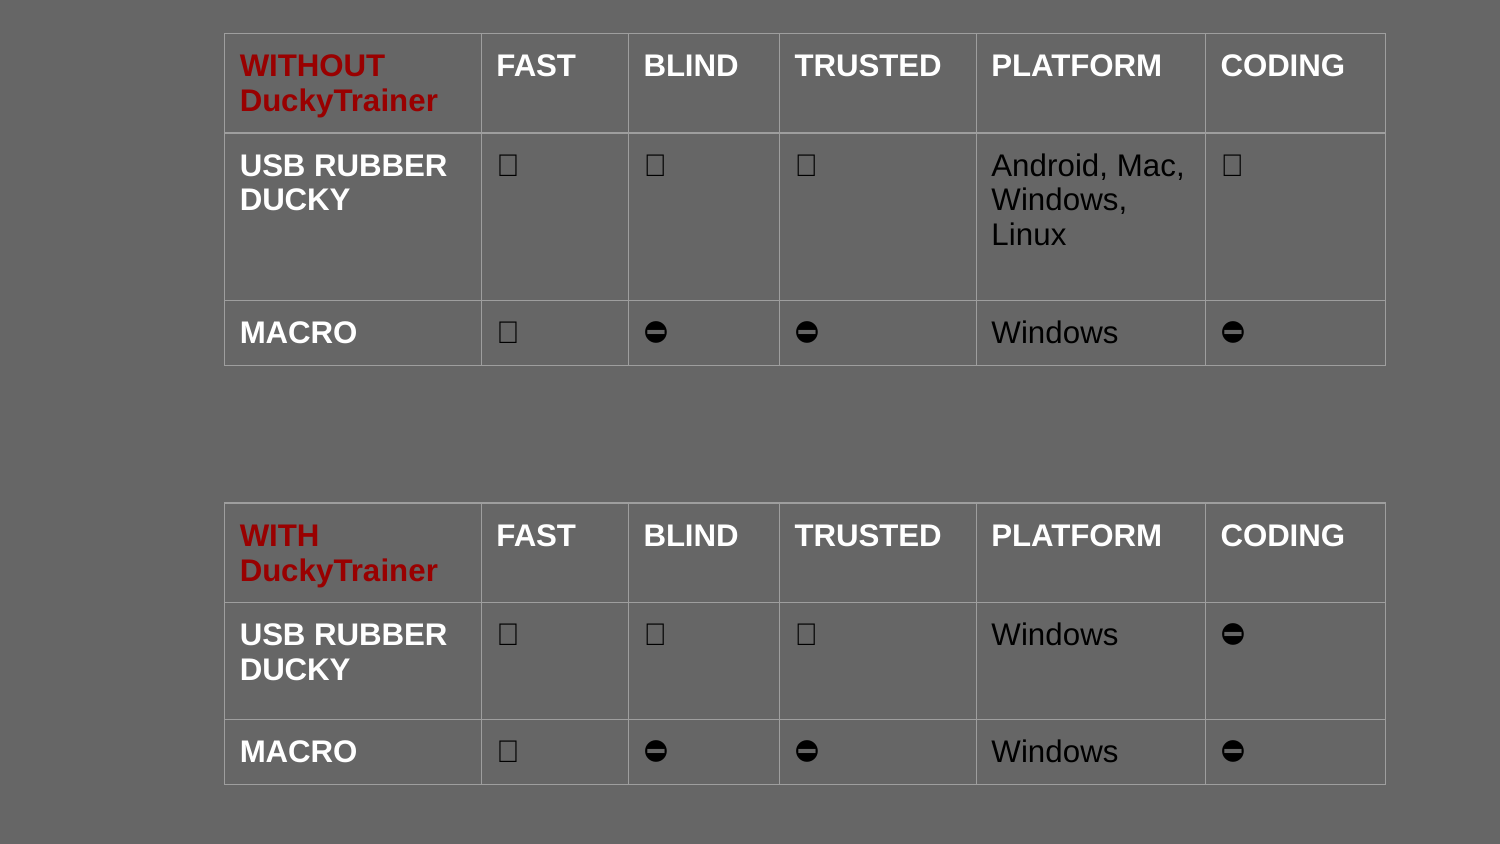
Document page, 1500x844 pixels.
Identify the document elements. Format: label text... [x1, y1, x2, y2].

table_cell USB RUBBER DUCKY [225, 603, 481, 719]
table_header BLIND [629, 504, 779, 602]
table_cell ✅ [1206, 134, 1385, 300]
table_cell ⛔ [629, 301, 779, 365]
table_header FAST [482, 504, 628, 602]
table_cell ⛔ [1206, 720, 1385, 784]
table_cell ✅ [629, 134, 779, 300]
table_header BLIND [629, 34, 779, 132]
table_cell Android, Mac, Windows, Linux [977, 134, 1205, 300]
table_cell MACRO [225, 720, 481, 784]
table_header TRUSTED [780, 504, 976, 602]
table_cell ✅ [482, 134, 628, 300]
table_header CODING [1206, 34, 1385, 132]
table_cell ✅ [482, 603, 628, 719]
table_cell ⛔ [1206, 301, 1385, 365]
table_header PLATFORM [977, 504, 1205, 602]
table_cell Windows [977, 301, 1205, 365]
table_cell ✅ [482, 720, 628, 784]
table_cell ✅ [780, 134, 976, 300]
table_header WITHOUT DuckyTrainer [225, 34, 481, 132]
table_cell MACRO [225, 301, 481, 365]
table_cell ✅ [482, 301, 628, 365]
table_header PLATFORM [977, 34, 1205, 132]
table_cell ⛔ [780, 720, 976, 784]
table_header CODING [1206, 504, 1385, 602]
table_cell ⛔ [1206, 603, 1385, 719]
table_cell Windows [977, 603, 1205, 719]
table_cell USB RUBBER DUCKY [225, 134, 481, 300]
table_cell Windows [977, 720, 1205, 784]
table_cell ⛔ [780, 301, 976, 365]
table_header FAST [482, 34, 628, 132]
table_header TRUSTED [780, 34, 976, 132]
table_cell ✅ [629, 603, 779, 719]
table_cell ⛔ [629, 720, 779, 784]
table_header WITH DuckyTrainer [225, 504, 481, 602]
table_cell ✅ [780, 603, 976, 719]
